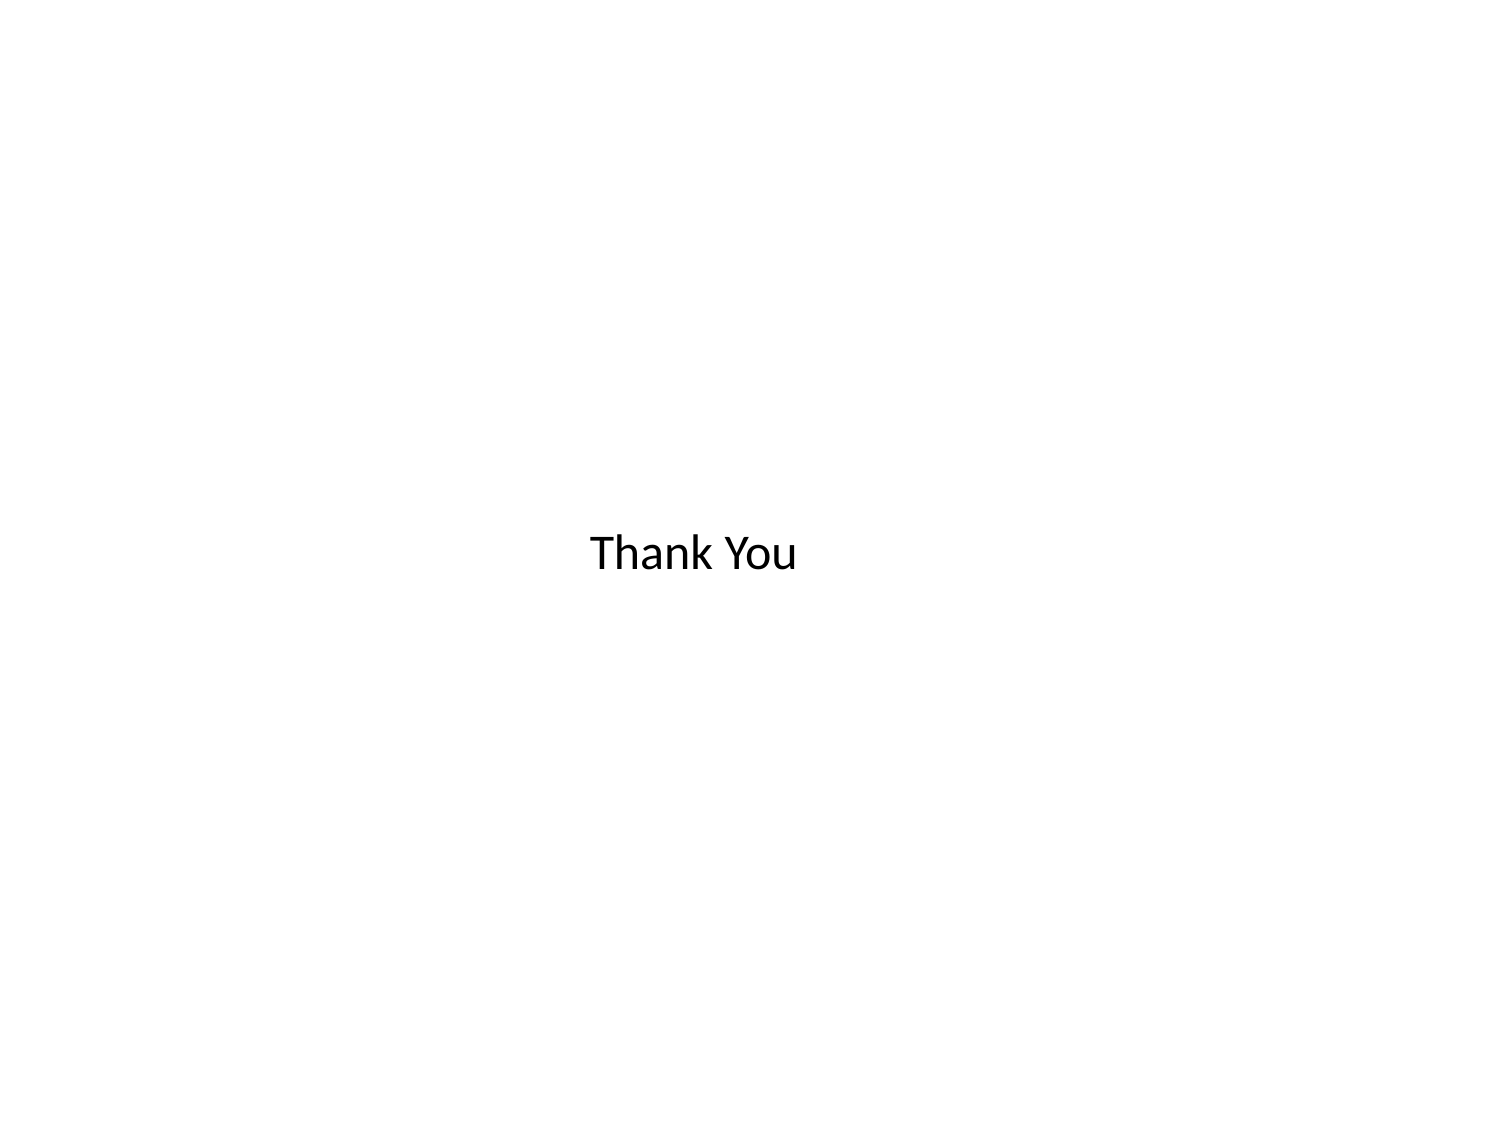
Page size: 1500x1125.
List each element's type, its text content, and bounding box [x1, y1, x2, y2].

text_box Thank You [575, 512, 925, 588]
